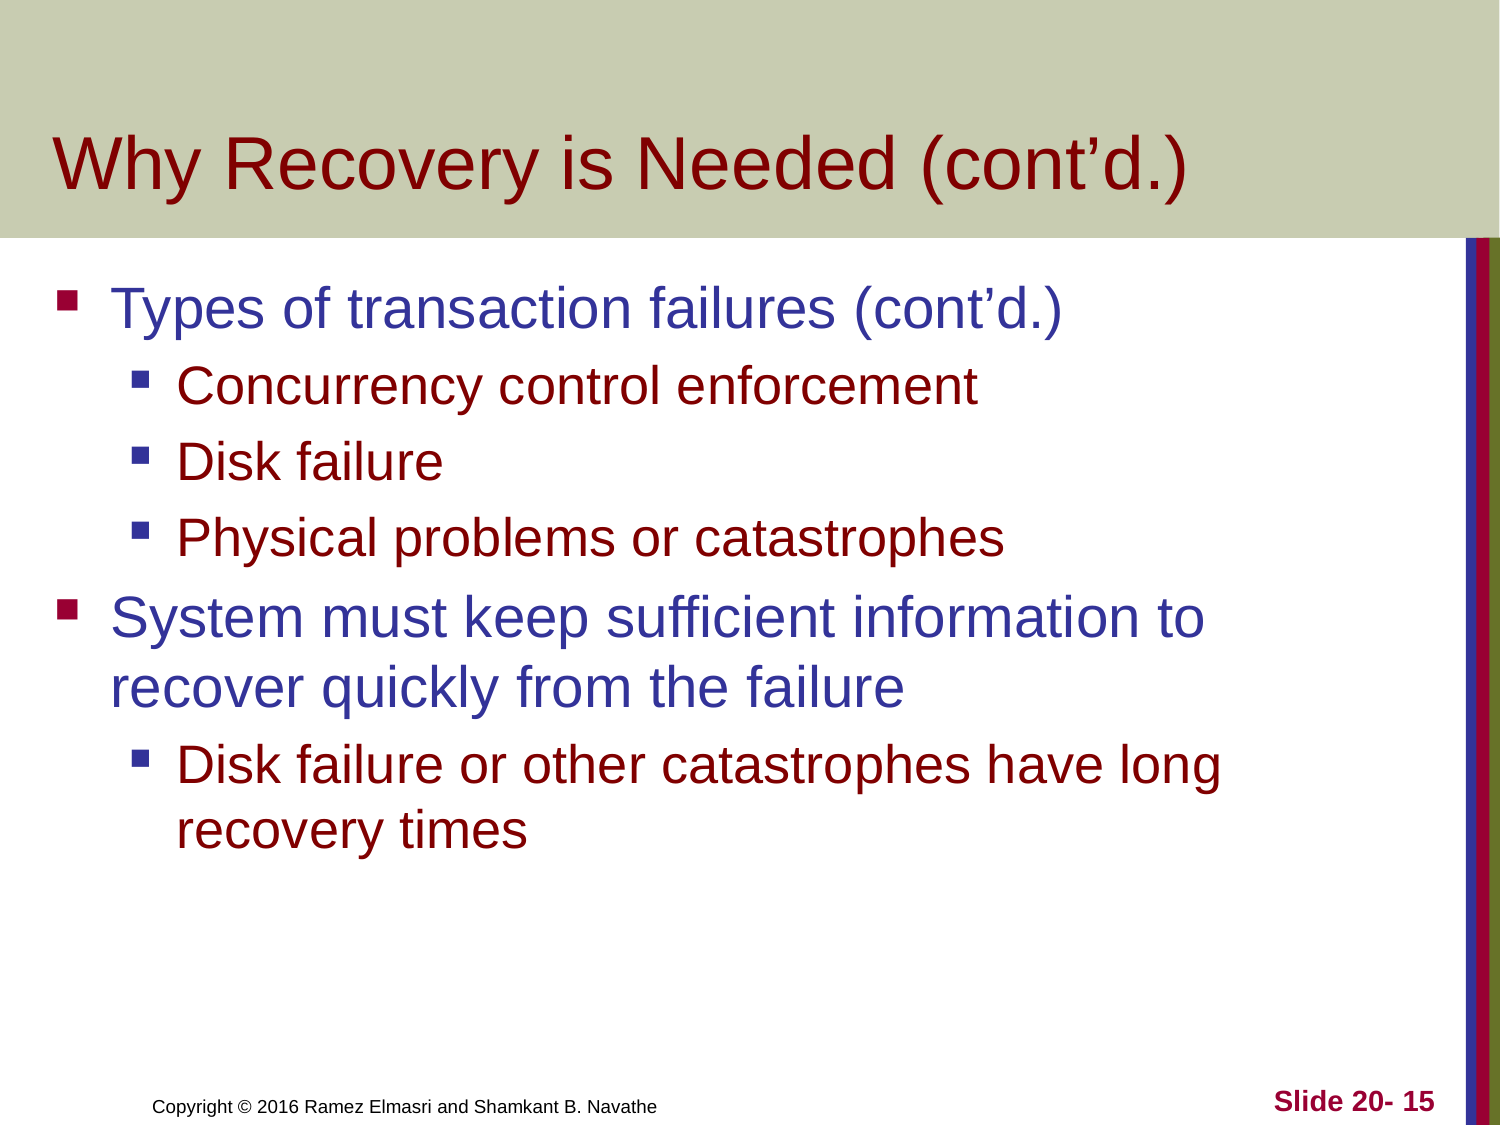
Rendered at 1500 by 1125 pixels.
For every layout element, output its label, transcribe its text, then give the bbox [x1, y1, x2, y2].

title Why Recovery is Needed (cont’d.) [37, 49, 1317, 213]
list Types of transaction failures (cont’d.) Concurrency control enforcement Disk failure Physical problems or catastrophes System must keep sufficient information to recover quickly from the failure Disk failure or other catastrophes have long recovery times [39, 262, 1400, 1013]
slide_number Slide 20- 15 [1137, 1049, 1451, 1125]
